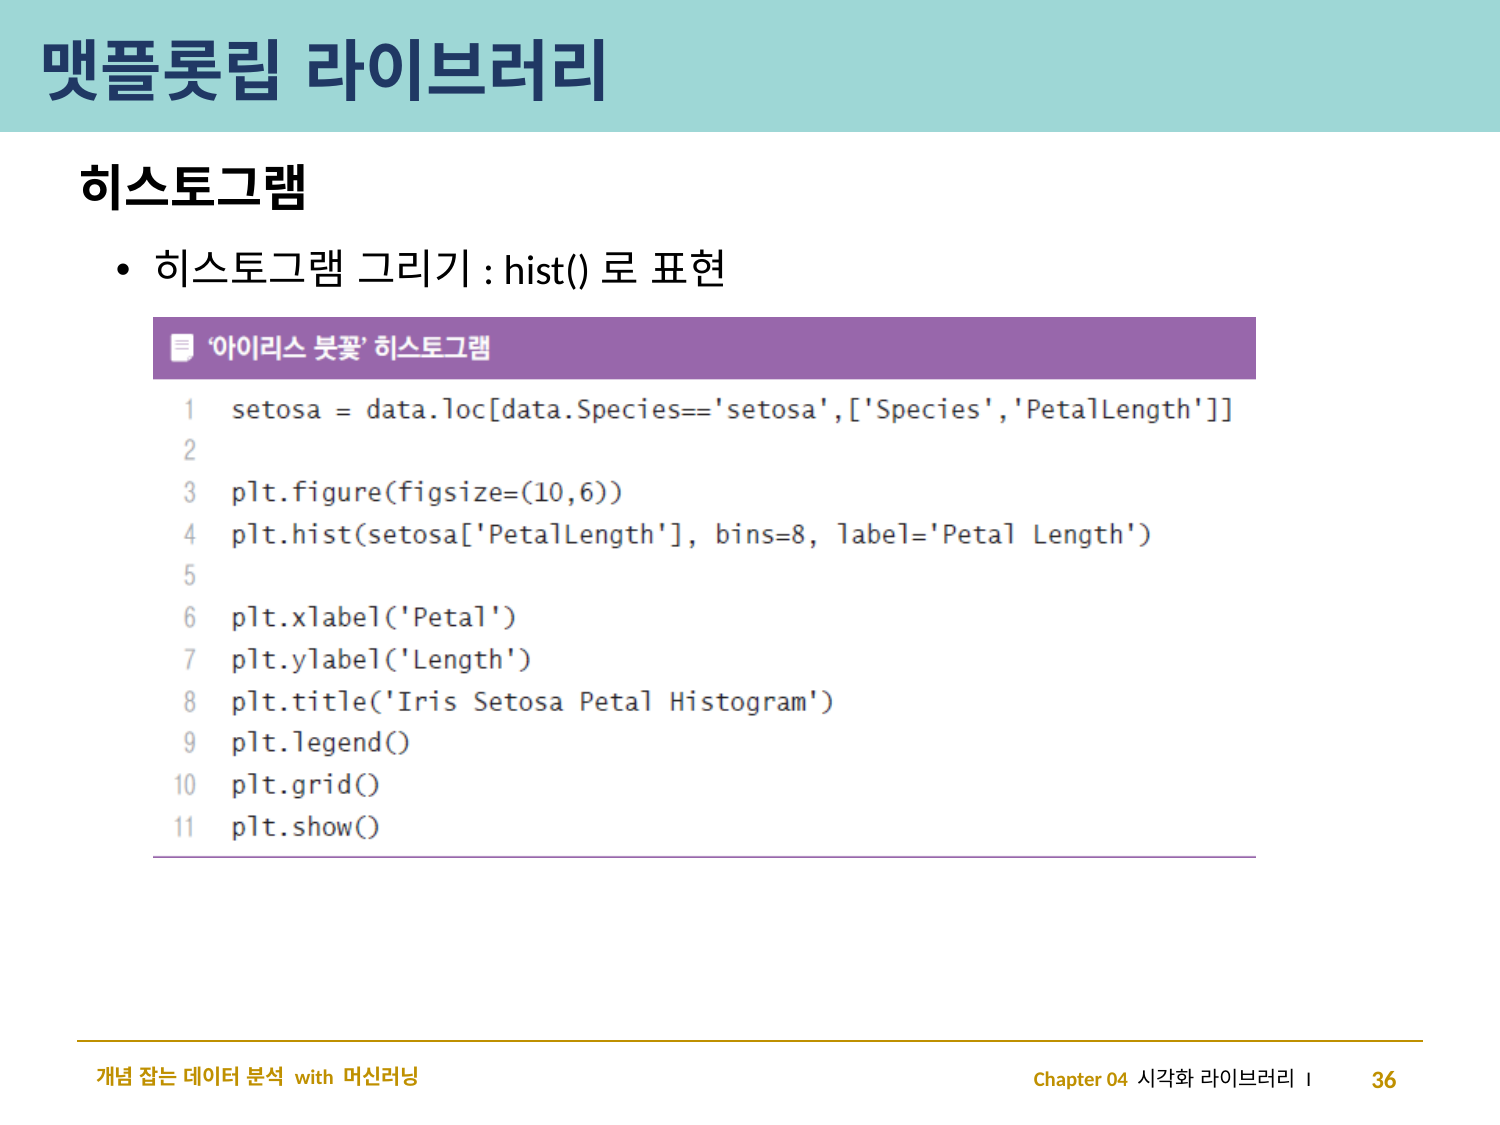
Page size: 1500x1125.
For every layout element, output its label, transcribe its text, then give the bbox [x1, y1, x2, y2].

list 히스토그램 그리기: hist()로 표현 [100, 241, 1390, 937]
title 맷플롯립 라이브러리 [24, 30, 1319, 119]
list 히스토그램 [64, 155, 1369, 232]
picture [153, 317, 1256, 858]
